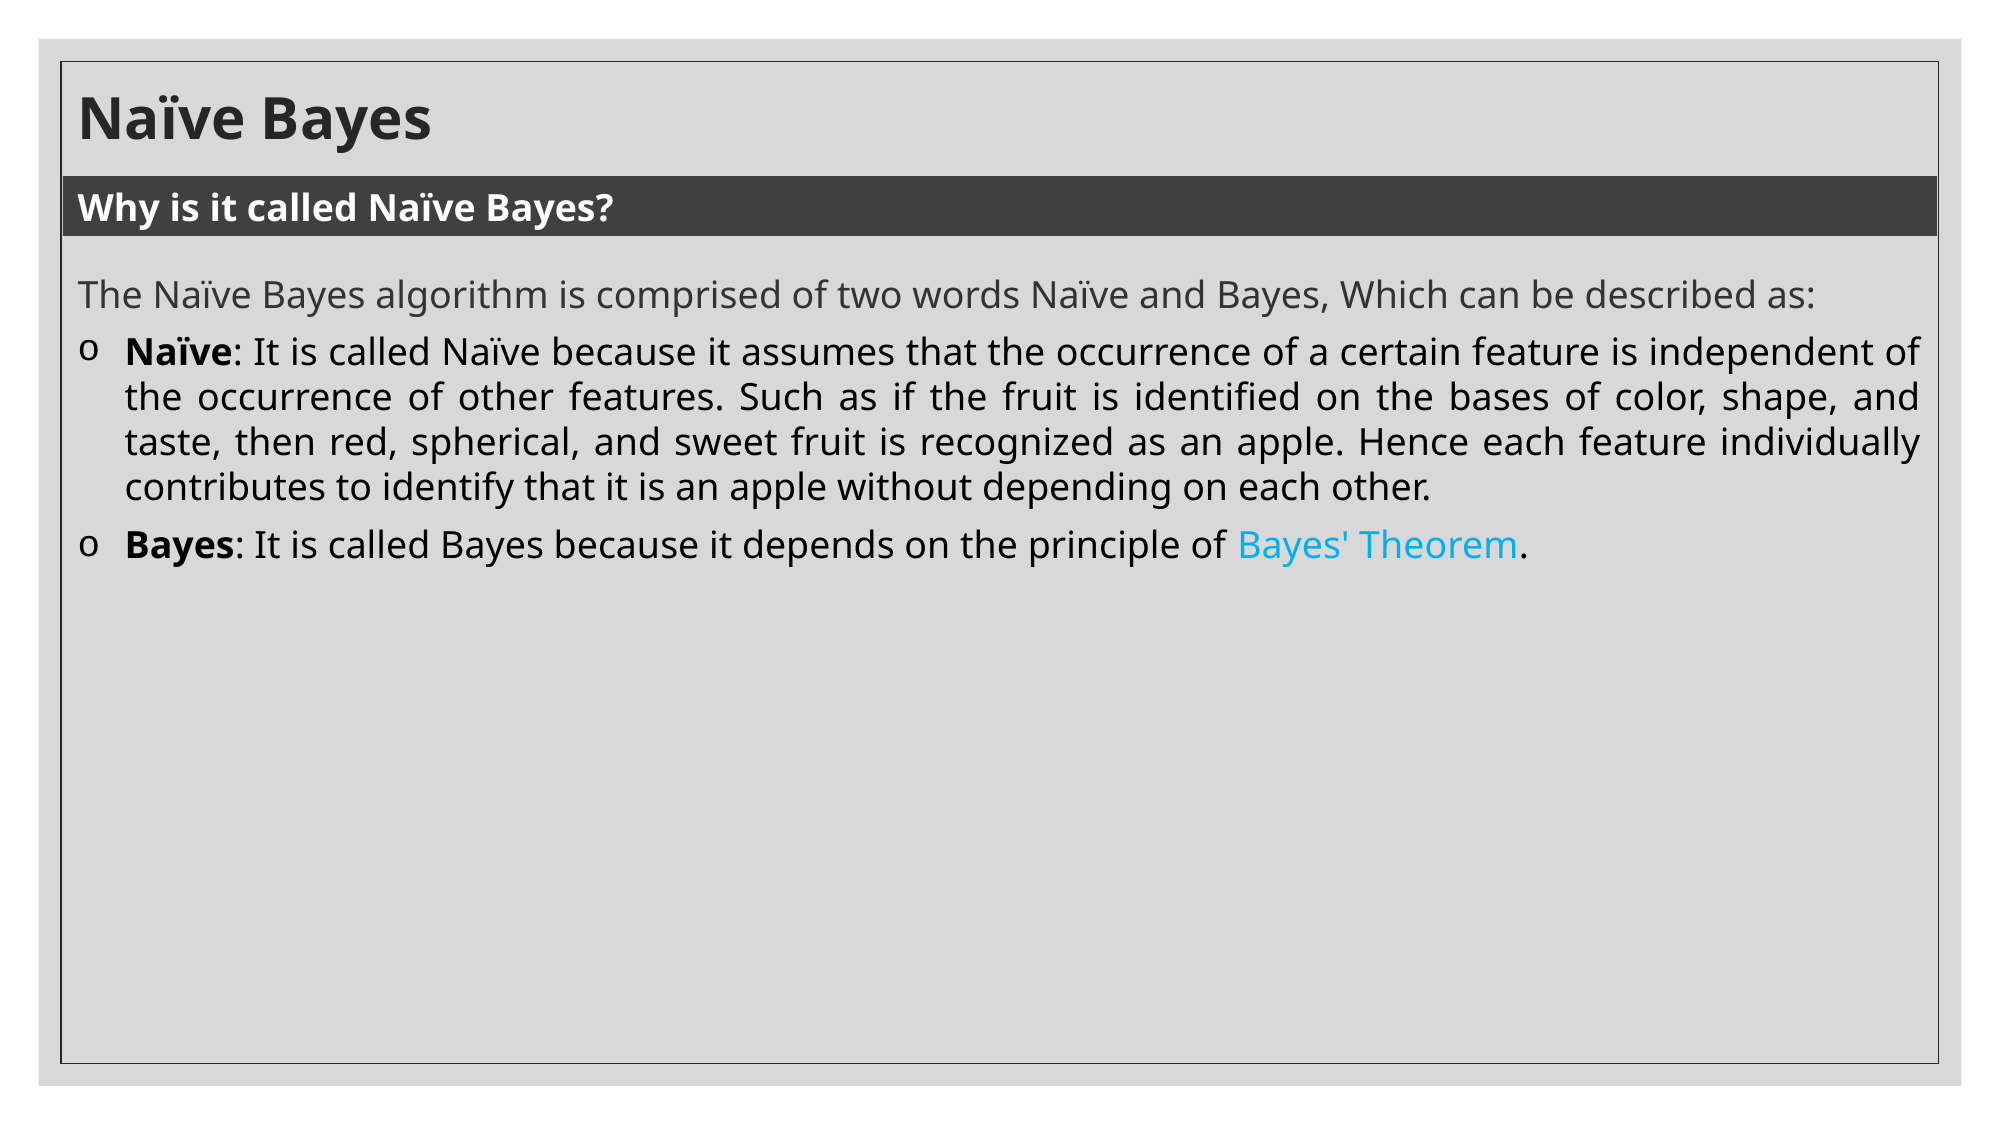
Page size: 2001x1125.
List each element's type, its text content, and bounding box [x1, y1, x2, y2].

text_box Why is it called Naïve Bayes? [62, 176, 1937, 236]
text_box The Naïve Bayes algorithm is comprised of two words Naïve and Bayes, Which can be described as: Naïve: It is called Naïve because it assumes that the occurrence of a certain feature is independent of the occurrence of other features. Such as if the fruit is identified on the bases of color, shape, and taste, then red, spherical, and sweet fruit is recognized as an apple. Hence each feature individually contributes to identify that it is an apple without depending on each other. Bayes: It is called Bayes because it depends on the principle of Bayes' Theorem. [62, 263, 1937, 579]
title Naïve Bayes [63, 64, 729, 176]
